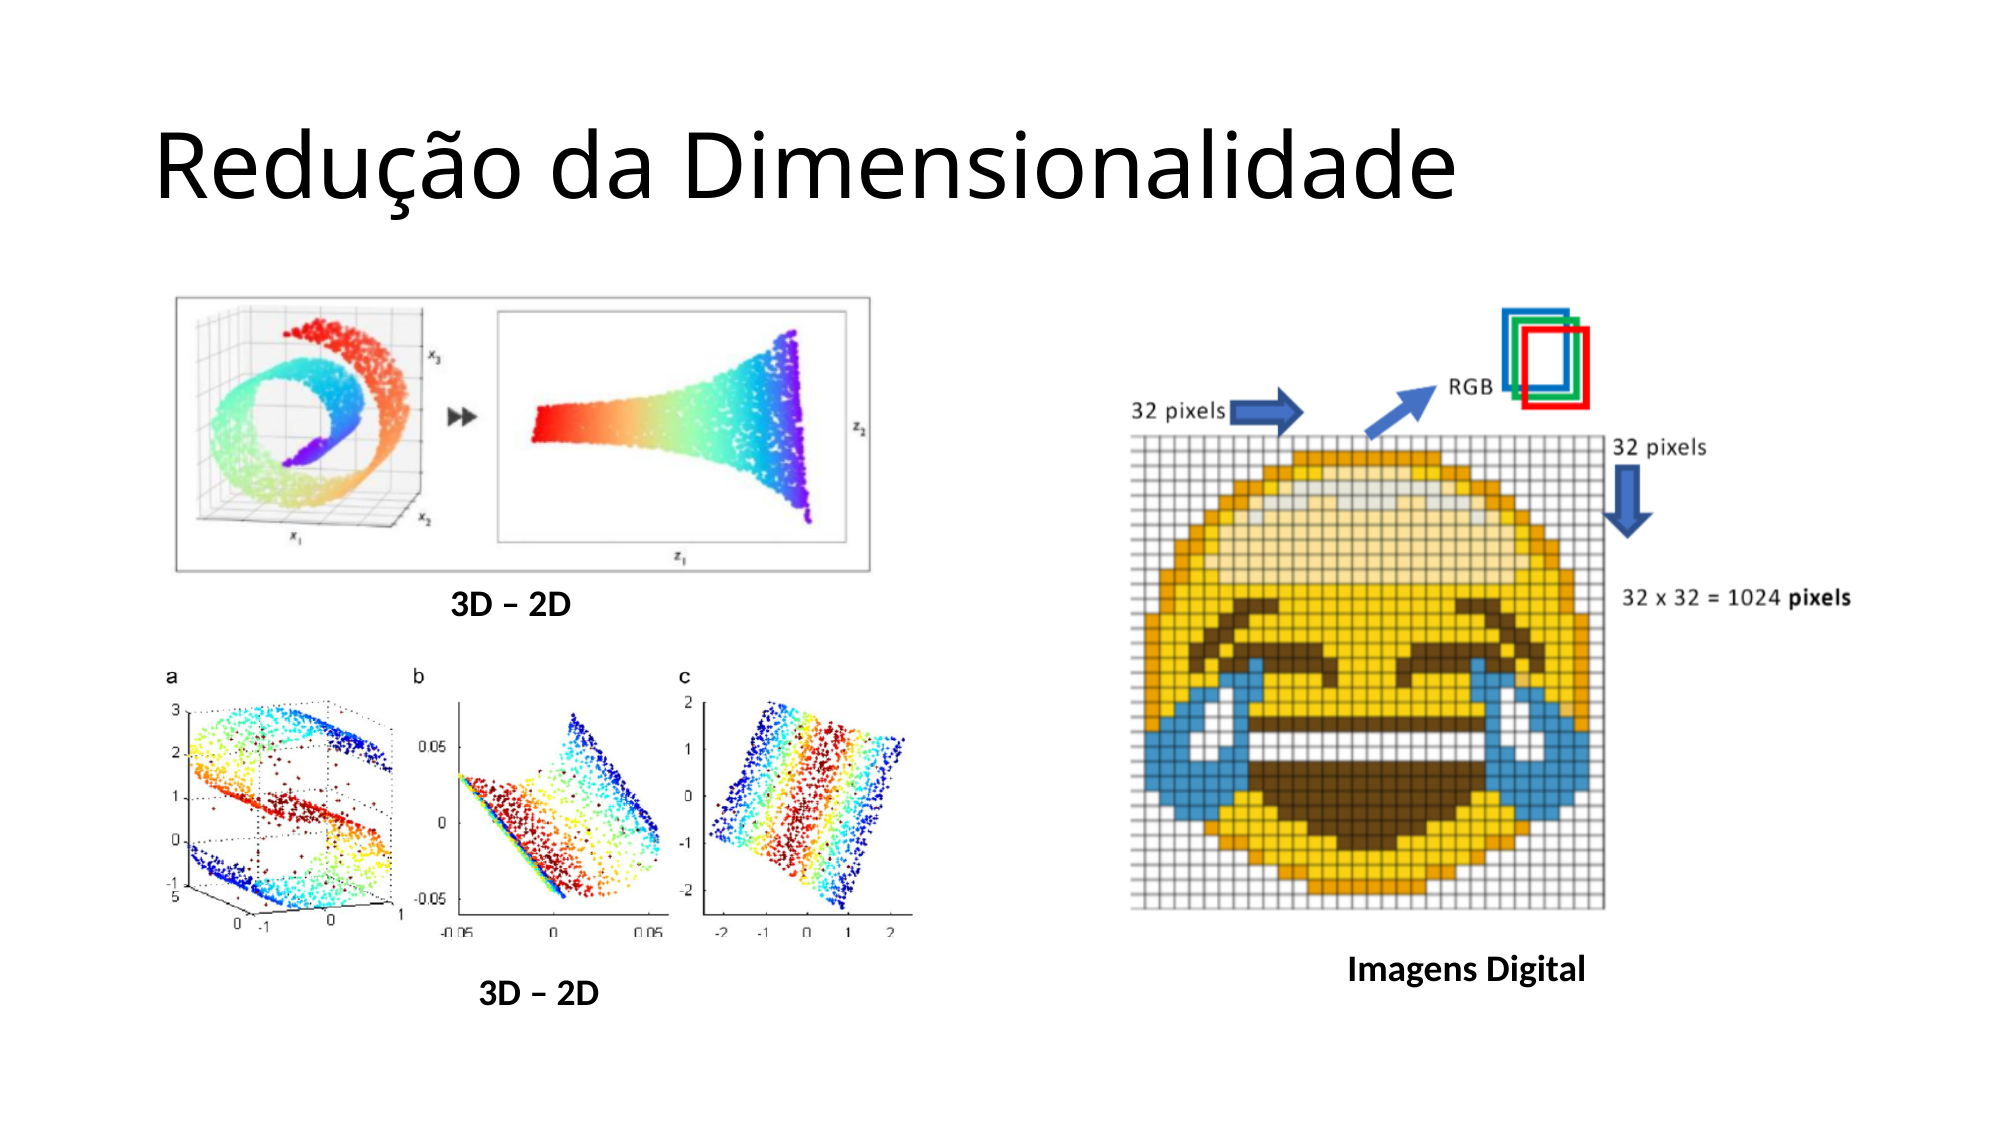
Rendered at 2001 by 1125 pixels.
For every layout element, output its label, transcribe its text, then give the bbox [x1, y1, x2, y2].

picture [165, 665, 913, 937]
picture [1066, 277, 1863, 937]
text_box 3D – 2D [463, 960, 615, 1020]
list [137, 277, 885, 603]
text_box Imagens Digital [1332, 937, 1602, 996]
text_box 3D – 2D [435, 603, 587, 632]
title Redução da Dimensionalidade [137, 59, 1863, 278]
